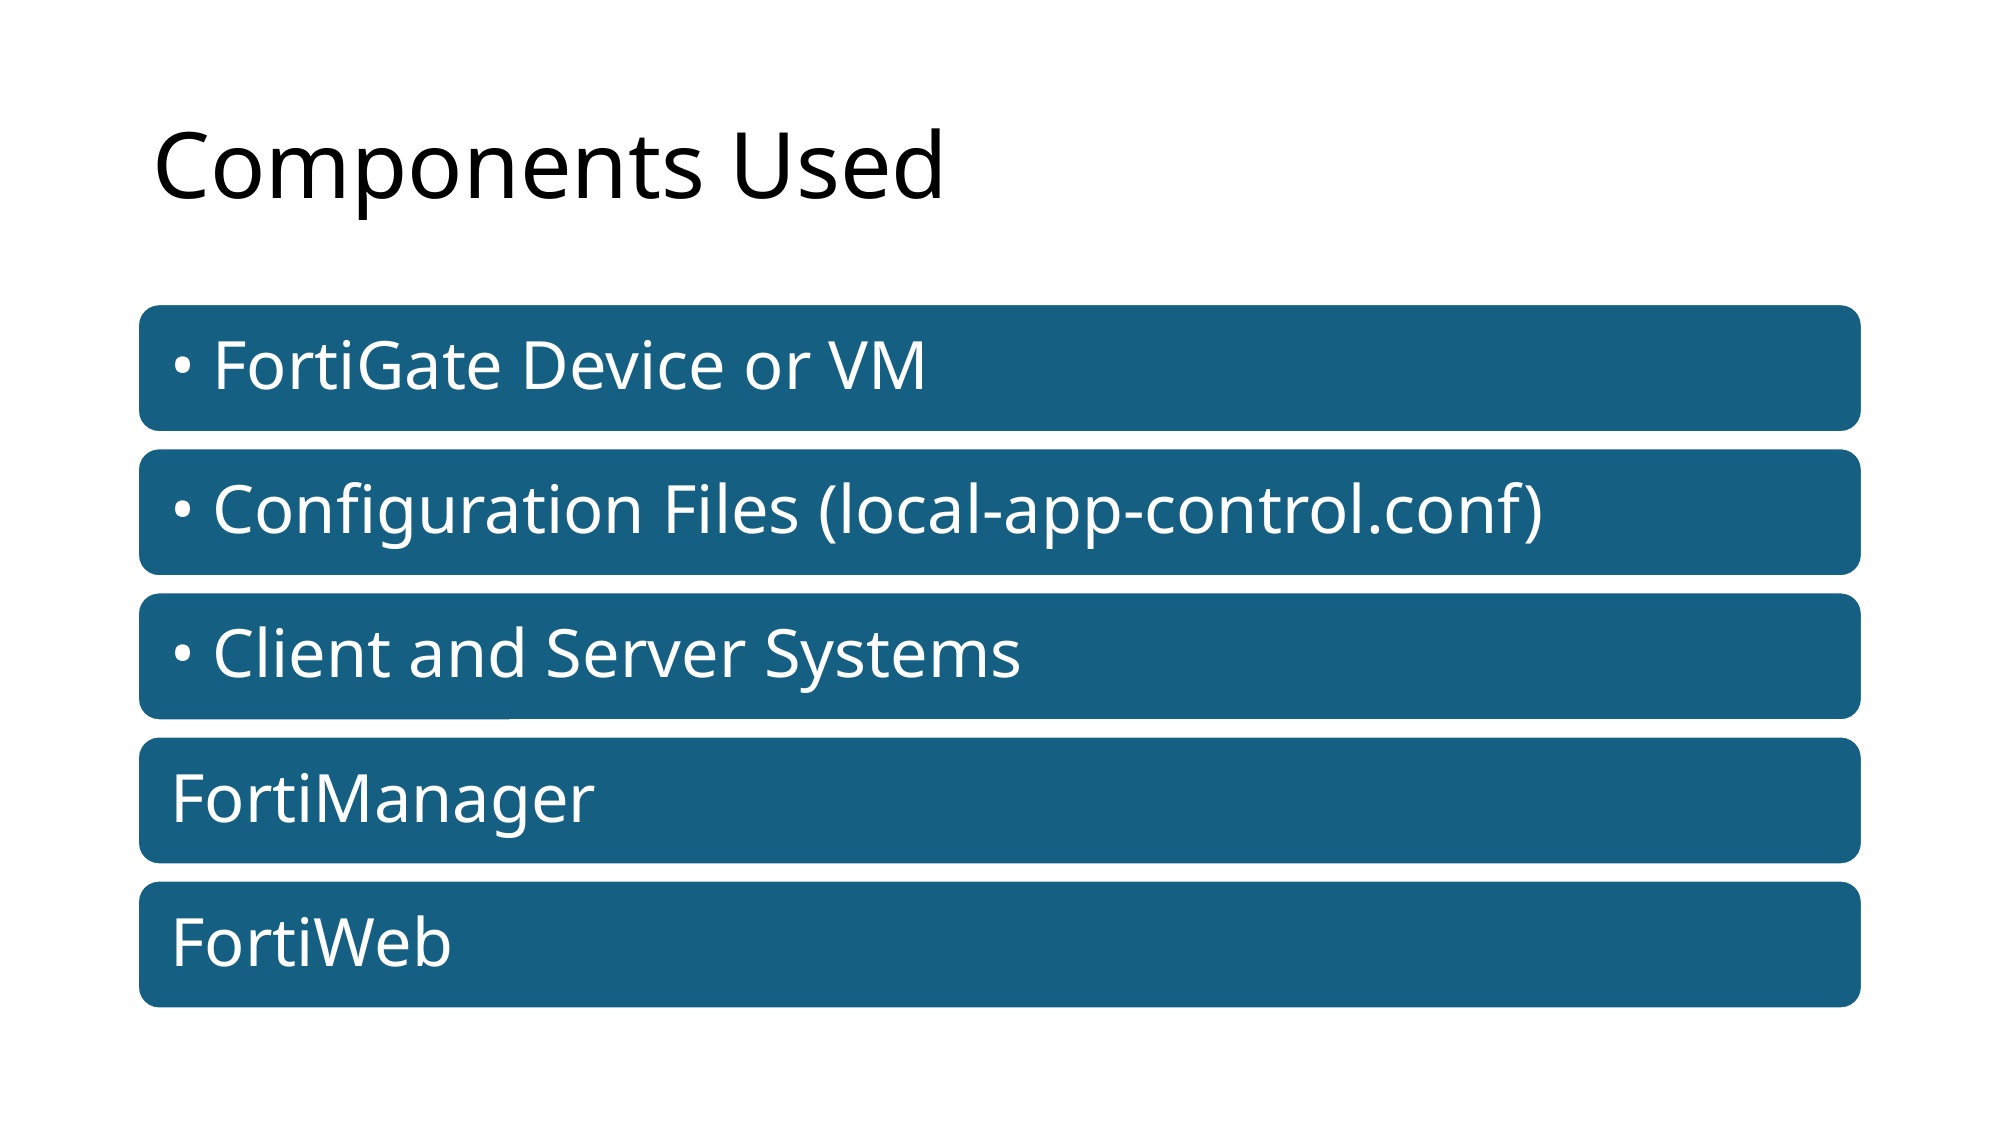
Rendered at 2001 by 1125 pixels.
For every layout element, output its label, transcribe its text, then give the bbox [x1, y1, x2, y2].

title Components Used [137, 59, 1863, 278]
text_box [136, 298, 1863, 1014]
